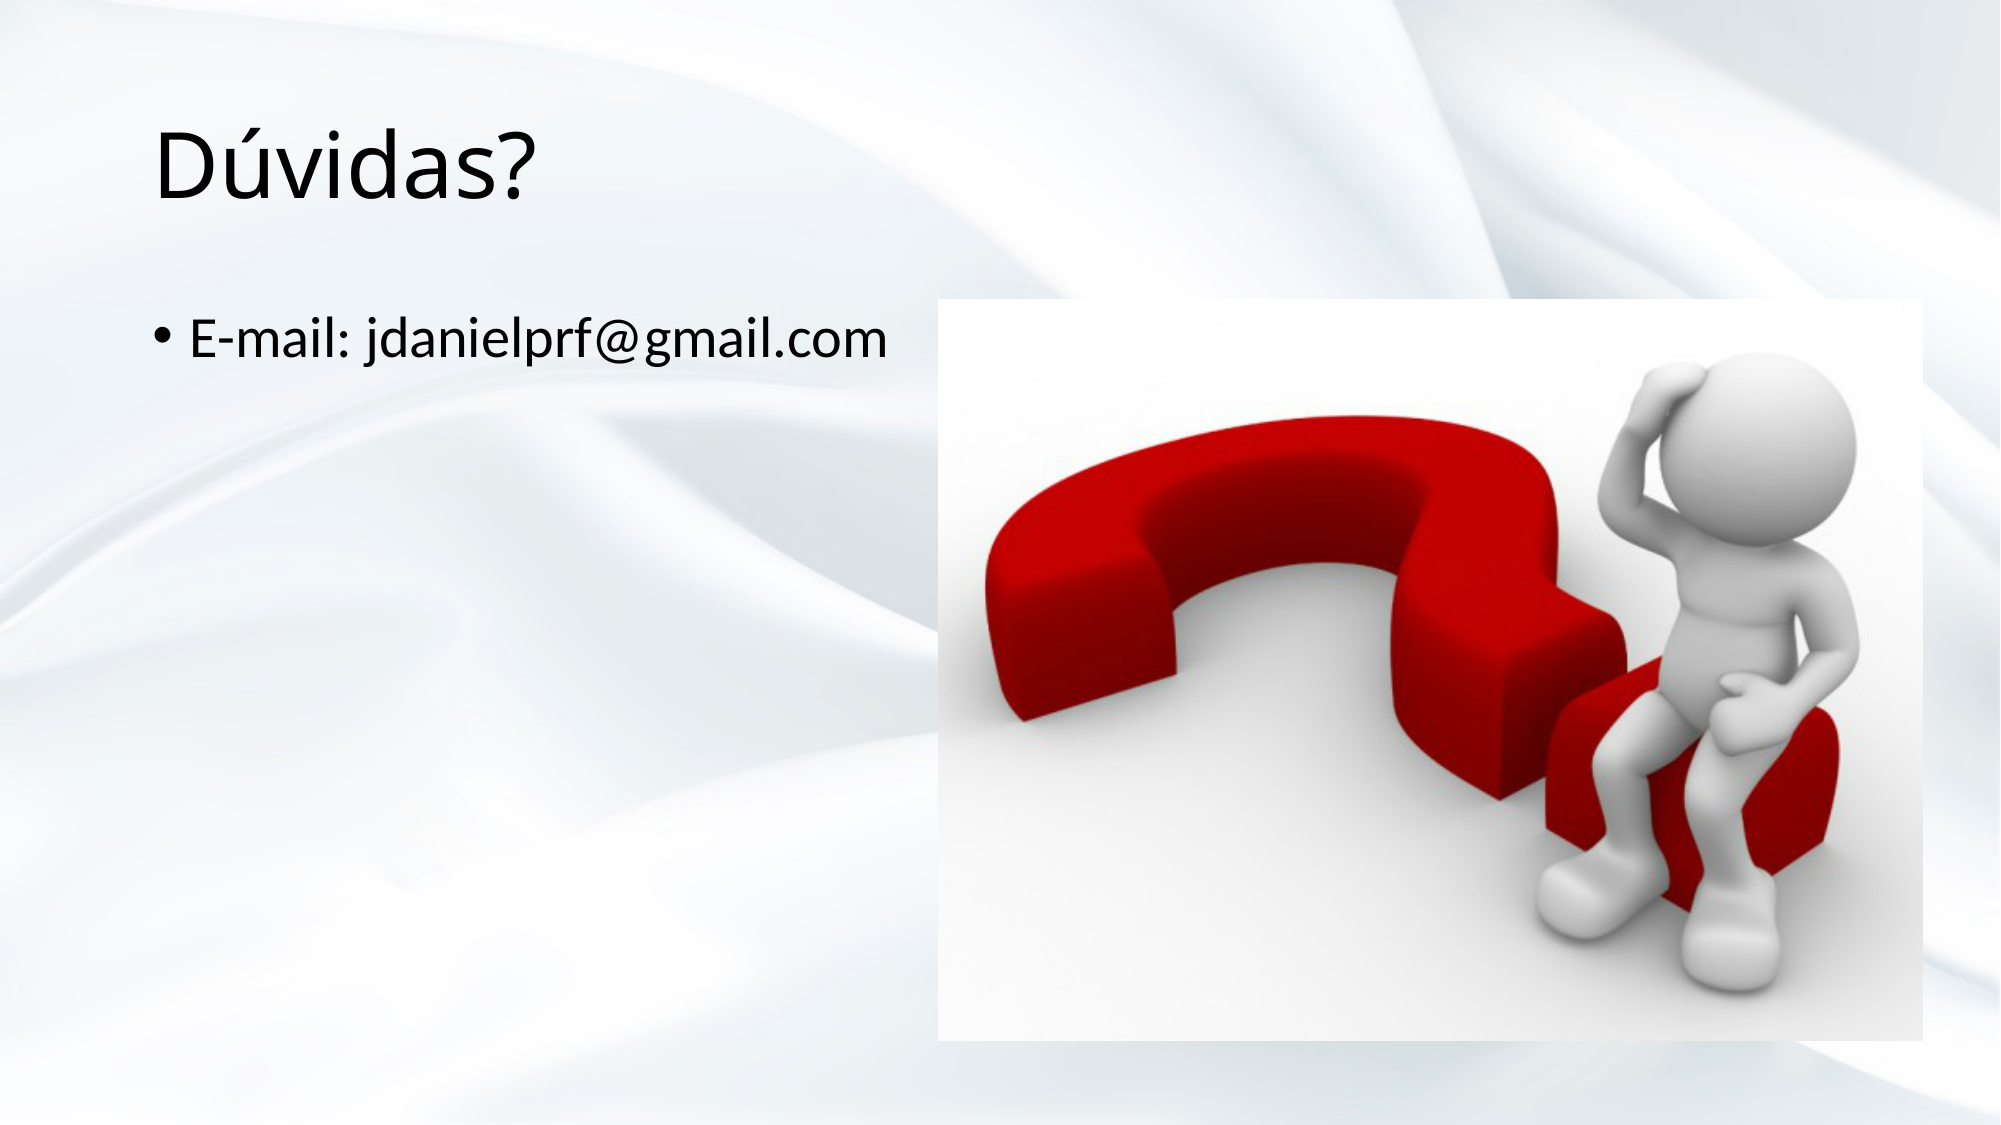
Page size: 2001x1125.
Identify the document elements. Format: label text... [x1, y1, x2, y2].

picture [0, 0, 2001, 1125]
list E-mail: jdanielprf@gmail.com [137, 299, 938, 1014]
title Dúvidas? [137, 59, 1863, 278]
